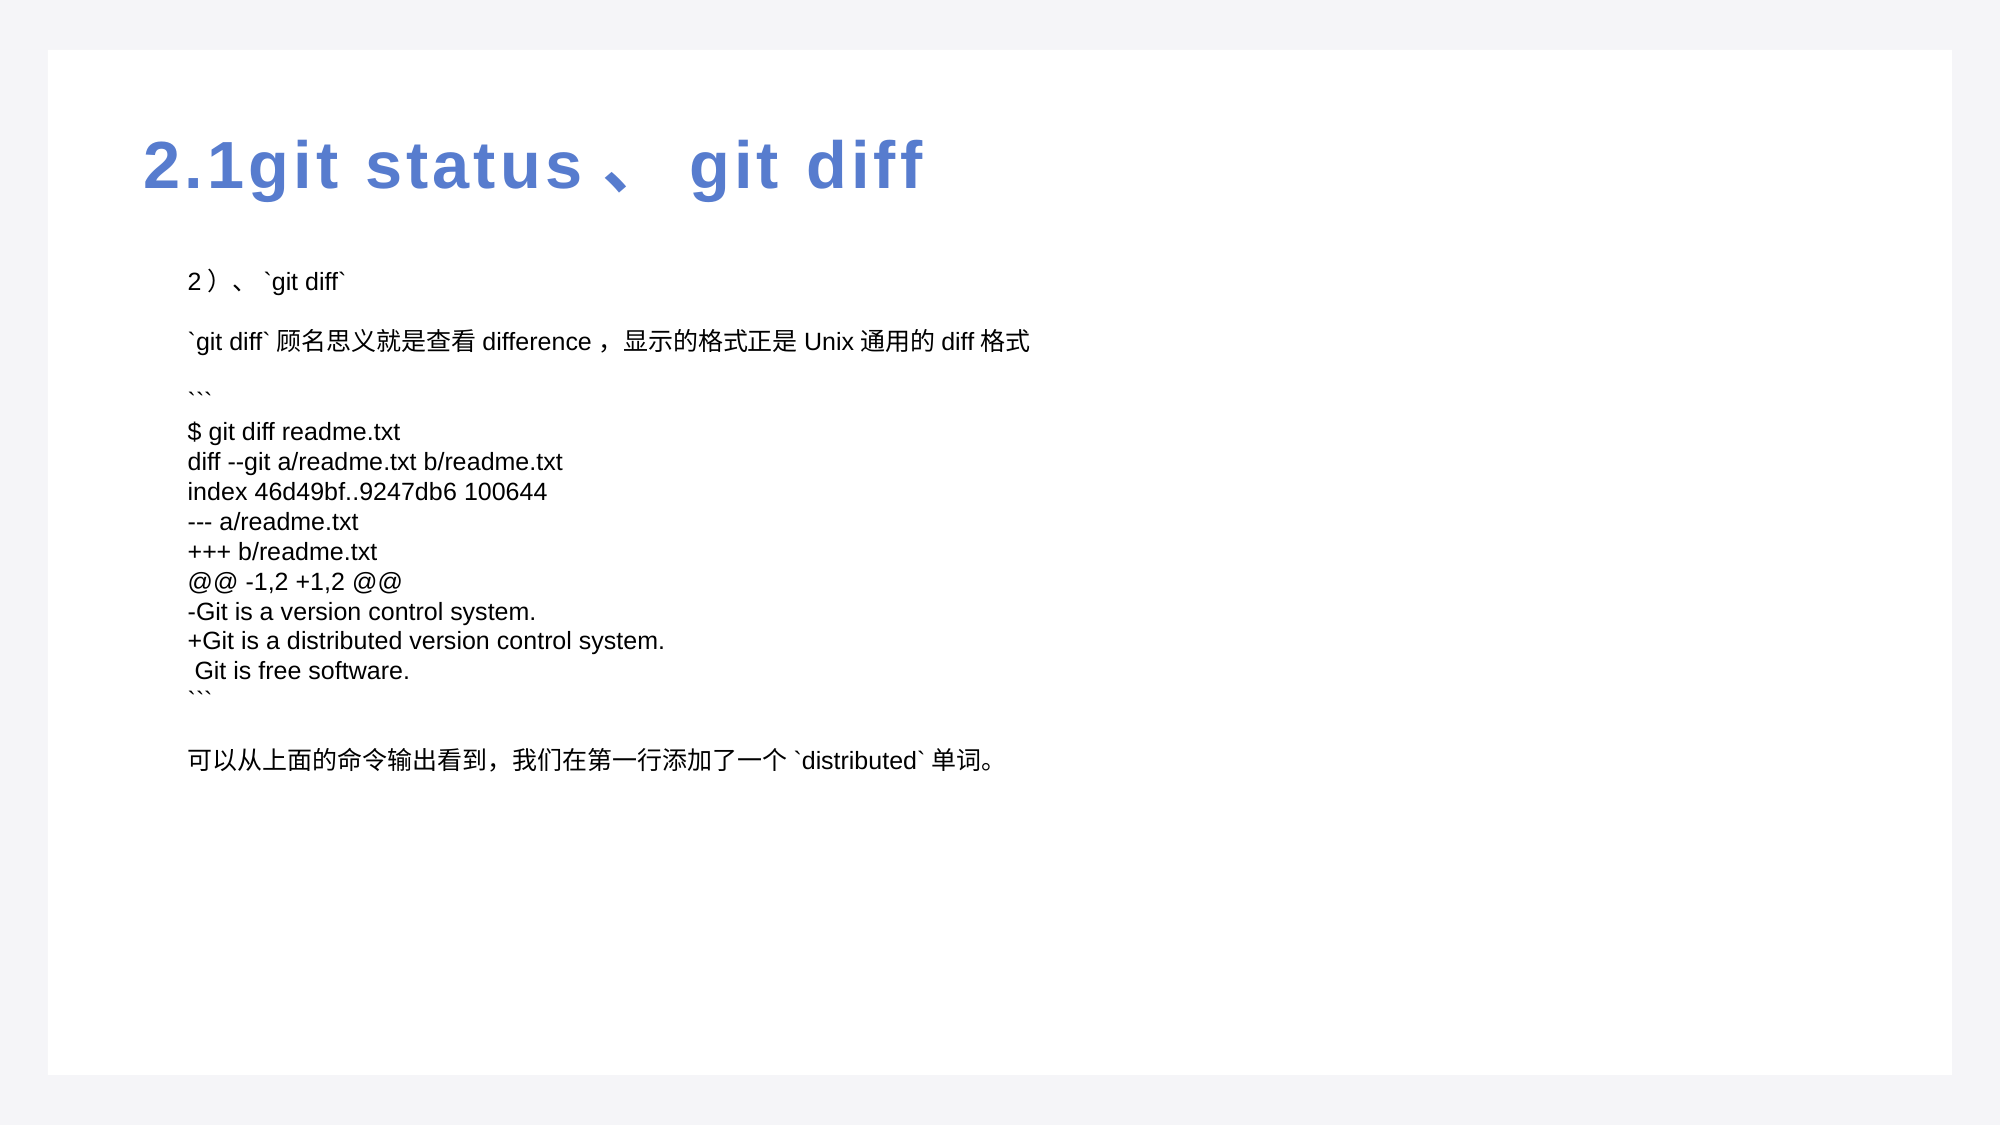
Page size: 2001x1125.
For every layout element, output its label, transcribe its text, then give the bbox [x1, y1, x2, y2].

title 2.1git status、git diff [126, 102, 1706, 221]
text_box 2）、`git diff` `git diff`顾名思义就是查看difference，显示的格式正是Unix通用的diff格式 ``` $ git diff readme.txt diff --git a/readme.txt b/readme.txt index 46d49bf..9247db6 100644 --- a/readme.txt +++ b/readme.txt @@ -1,2 +1,2 @@ -Git is a version control system. +Git is a distributed version control system. Git is free software. ``` 可以从上面的命令输出看到，我们在第一行添加了一个`distributed`单词。 [172, 258, 1785, 782]
